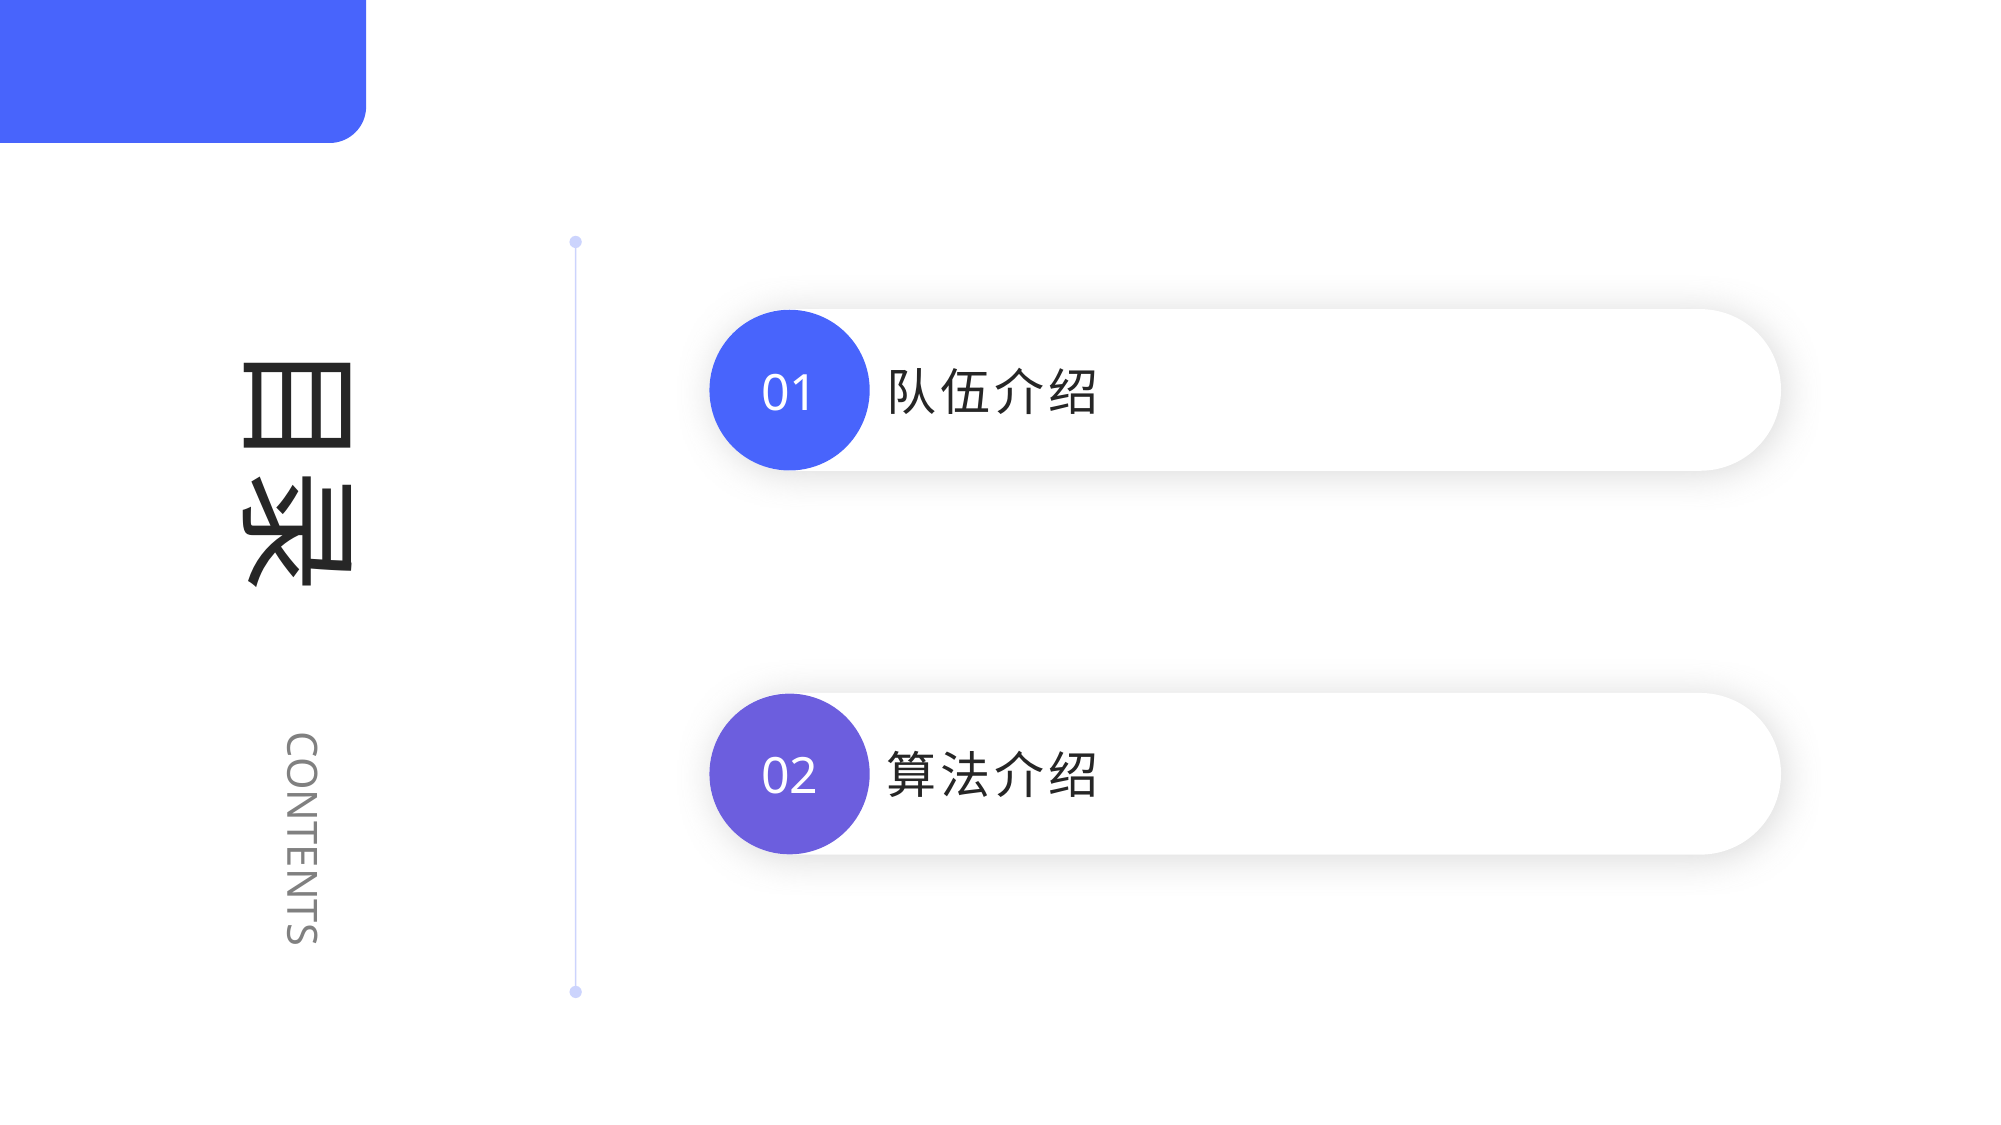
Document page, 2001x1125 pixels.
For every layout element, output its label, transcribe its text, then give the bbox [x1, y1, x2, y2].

text_box CONTENTS [191, 678, 417, 1000]
text_box [707, 306, 1784, 473]
text_box [707, 690, 1784, 857]
text_box 目录 [191, 294, 417, 643]
text_box 算法介绍 [871, 692, 1705, 854]
text_box 01 [709, 309, 870, 471]
text_box 队伍介绍 [871, 312, 1705, 469]
text_box 02 [709, 693, 870, 855]
